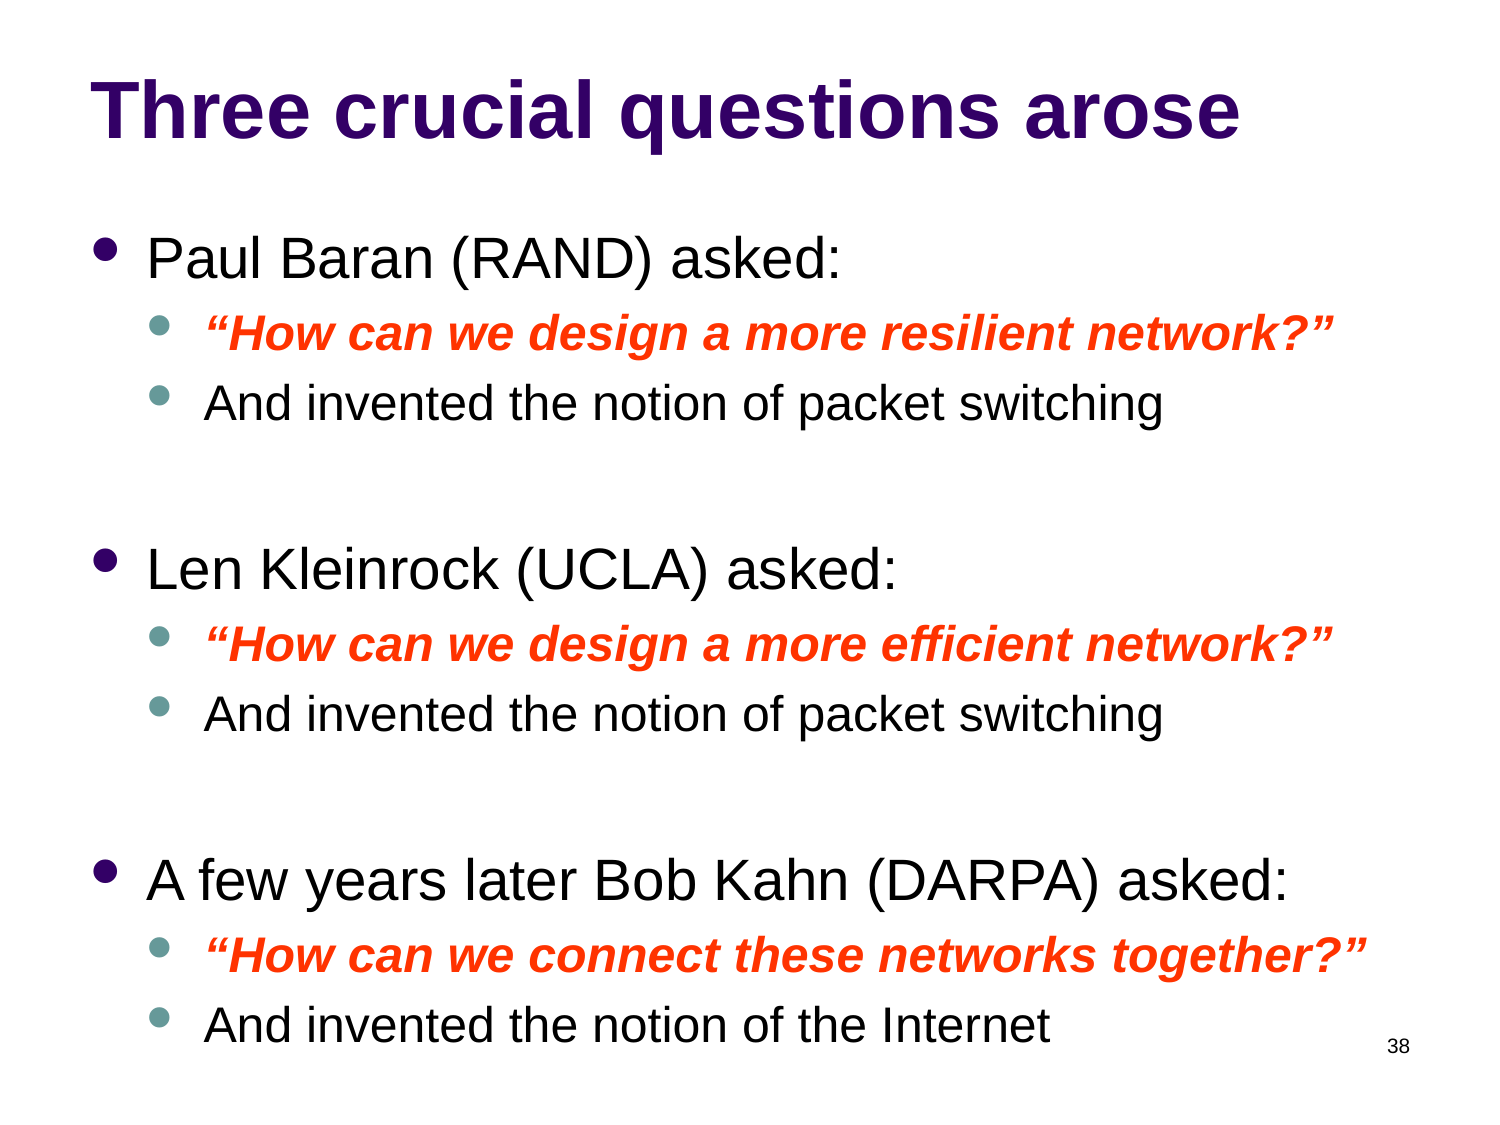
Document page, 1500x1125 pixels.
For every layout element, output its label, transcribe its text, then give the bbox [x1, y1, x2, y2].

title Three crucial questions arose [75, 20, 1425, 163]
list Paul Baran (RAND) asked: “How can we design a more resilient network?” And invented the notion of packet switching Len Kleinrock (UCLA) asked: “How can we design a more efficient network?” And invented the notion of packet switching A few years later Bob Kahn (DARPA) asked: “How can we connect these networks together?” And invented the notion of the Internet [75, 212, 1425, 1006]
slide_number 38 [1074, 1024, 1426, 1101]
